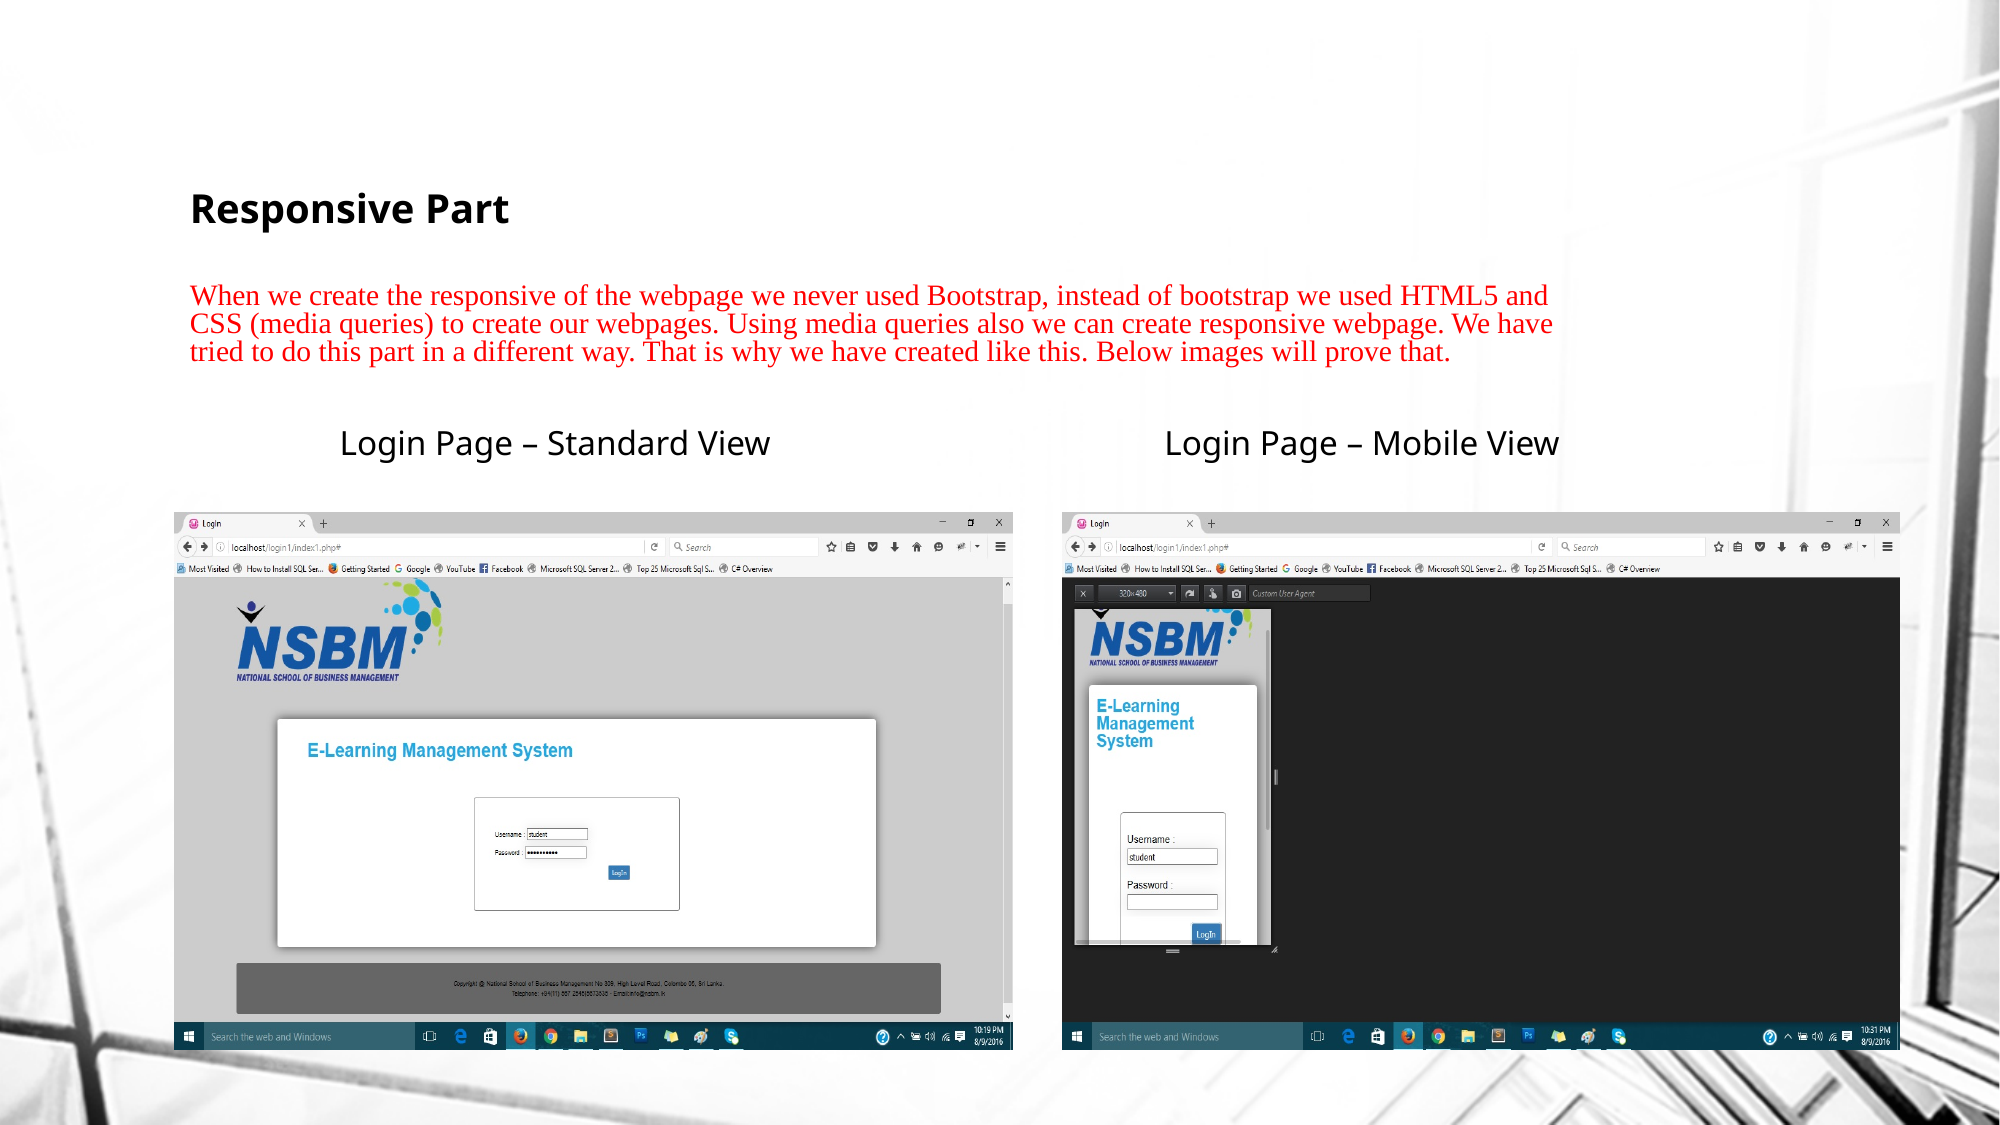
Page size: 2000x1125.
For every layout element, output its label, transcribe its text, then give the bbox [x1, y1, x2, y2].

text_box Login Page – Standard View [324, 414, 1100, 470]
text_box Login Page – Mobile View [1149, 414, 1750, 470]
title Responsive Part When we create the responsive of the webpage we never used Bootstrap, instead of bootstrap we used HTML5 and CSS (media queries) to create our webpages. Using media queries also we can create responsive webpage. We have tried to do this part in a different way. That is why we have created like this. Below images will prove that. [174, 87, 1600, 375]
picture [0, 0, 2000, 1125]
